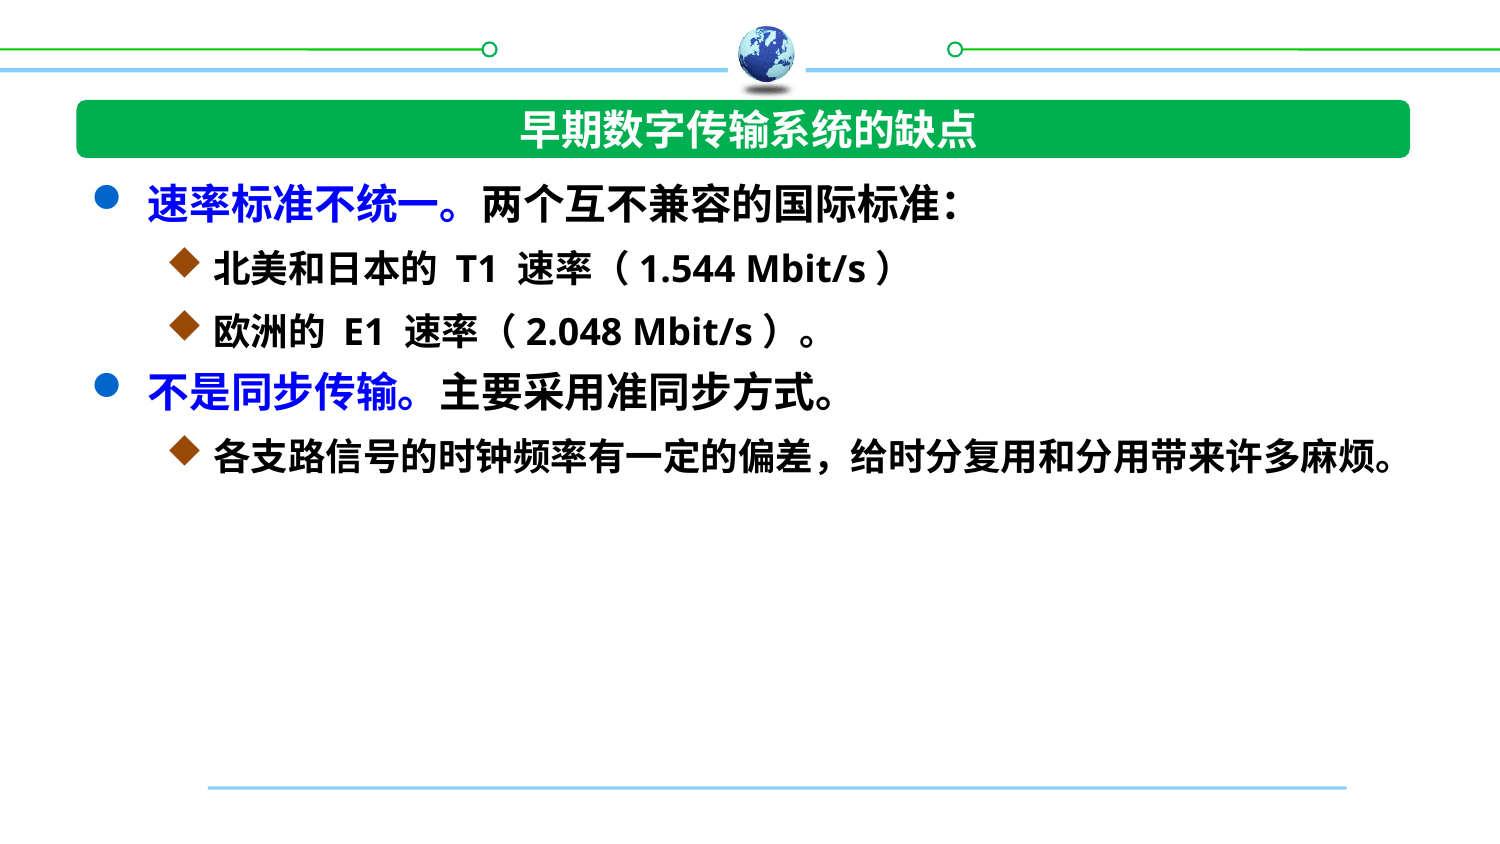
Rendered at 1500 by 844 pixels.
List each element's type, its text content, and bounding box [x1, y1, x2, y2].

list 早期数字传输系统的缺点 [204, 99, 1293, 158]
list 速率标准不统一。两个互不兼容的国际标准： 北美和日本的 T1 速率（1.544 Mbit/s） 欧洲的 E1 速率（2.048 Mbit/s）。 不是同步传输。主要采用准同步方式。 各支路信号的时钟频率有一定的偏差，给时分复用和分用带来许多麻烦。 [76, 158, 1410, 712]
picture [736, 24, 796, 99]
